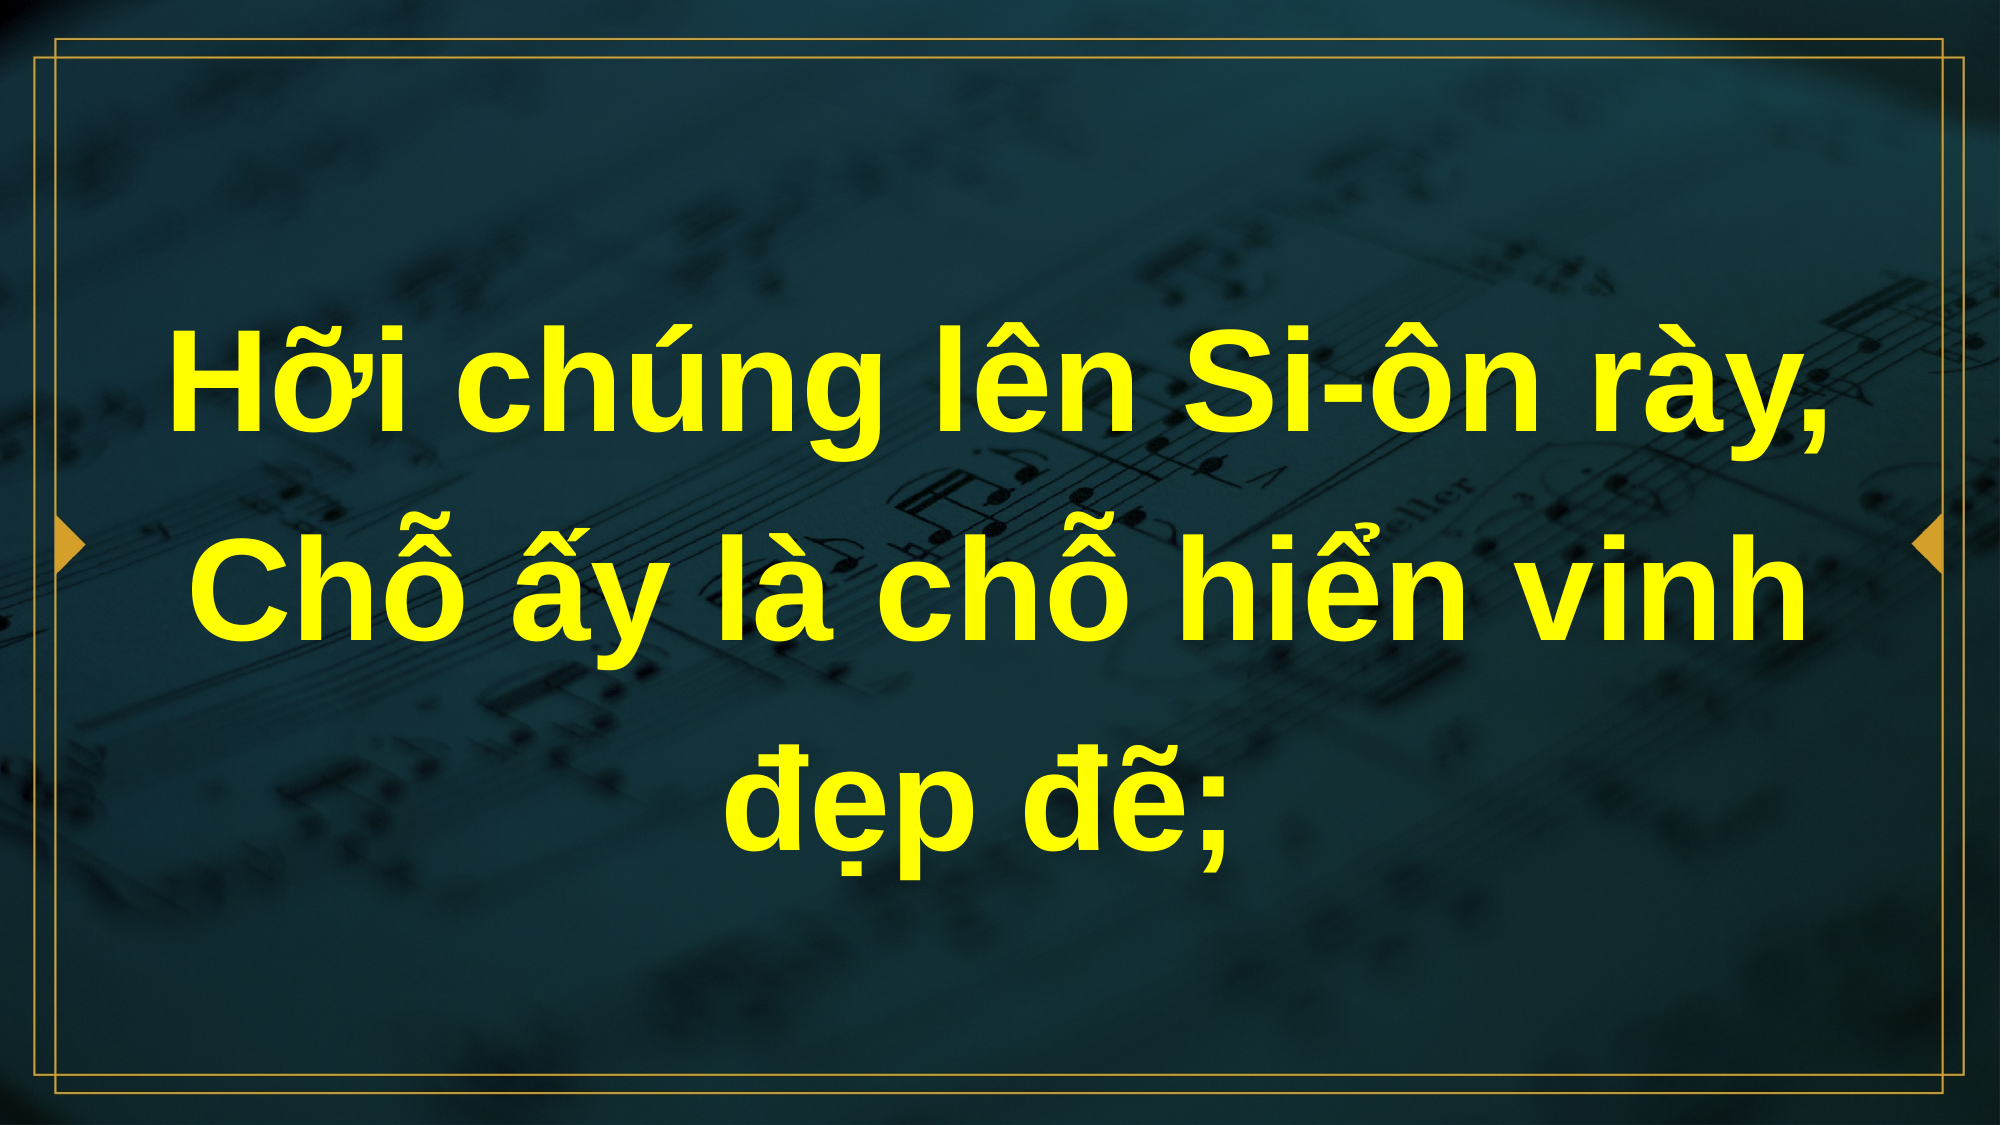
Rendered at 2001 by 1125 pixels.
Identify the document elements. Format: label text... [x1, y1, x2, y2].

title Hỡi chúng lên Si-ôn rày, Chỗ ấy là chỗ hiển vinh đẹp đẽ; [55, 53, 1945, 1077]
picture [0, 0, 2000, 1125]
